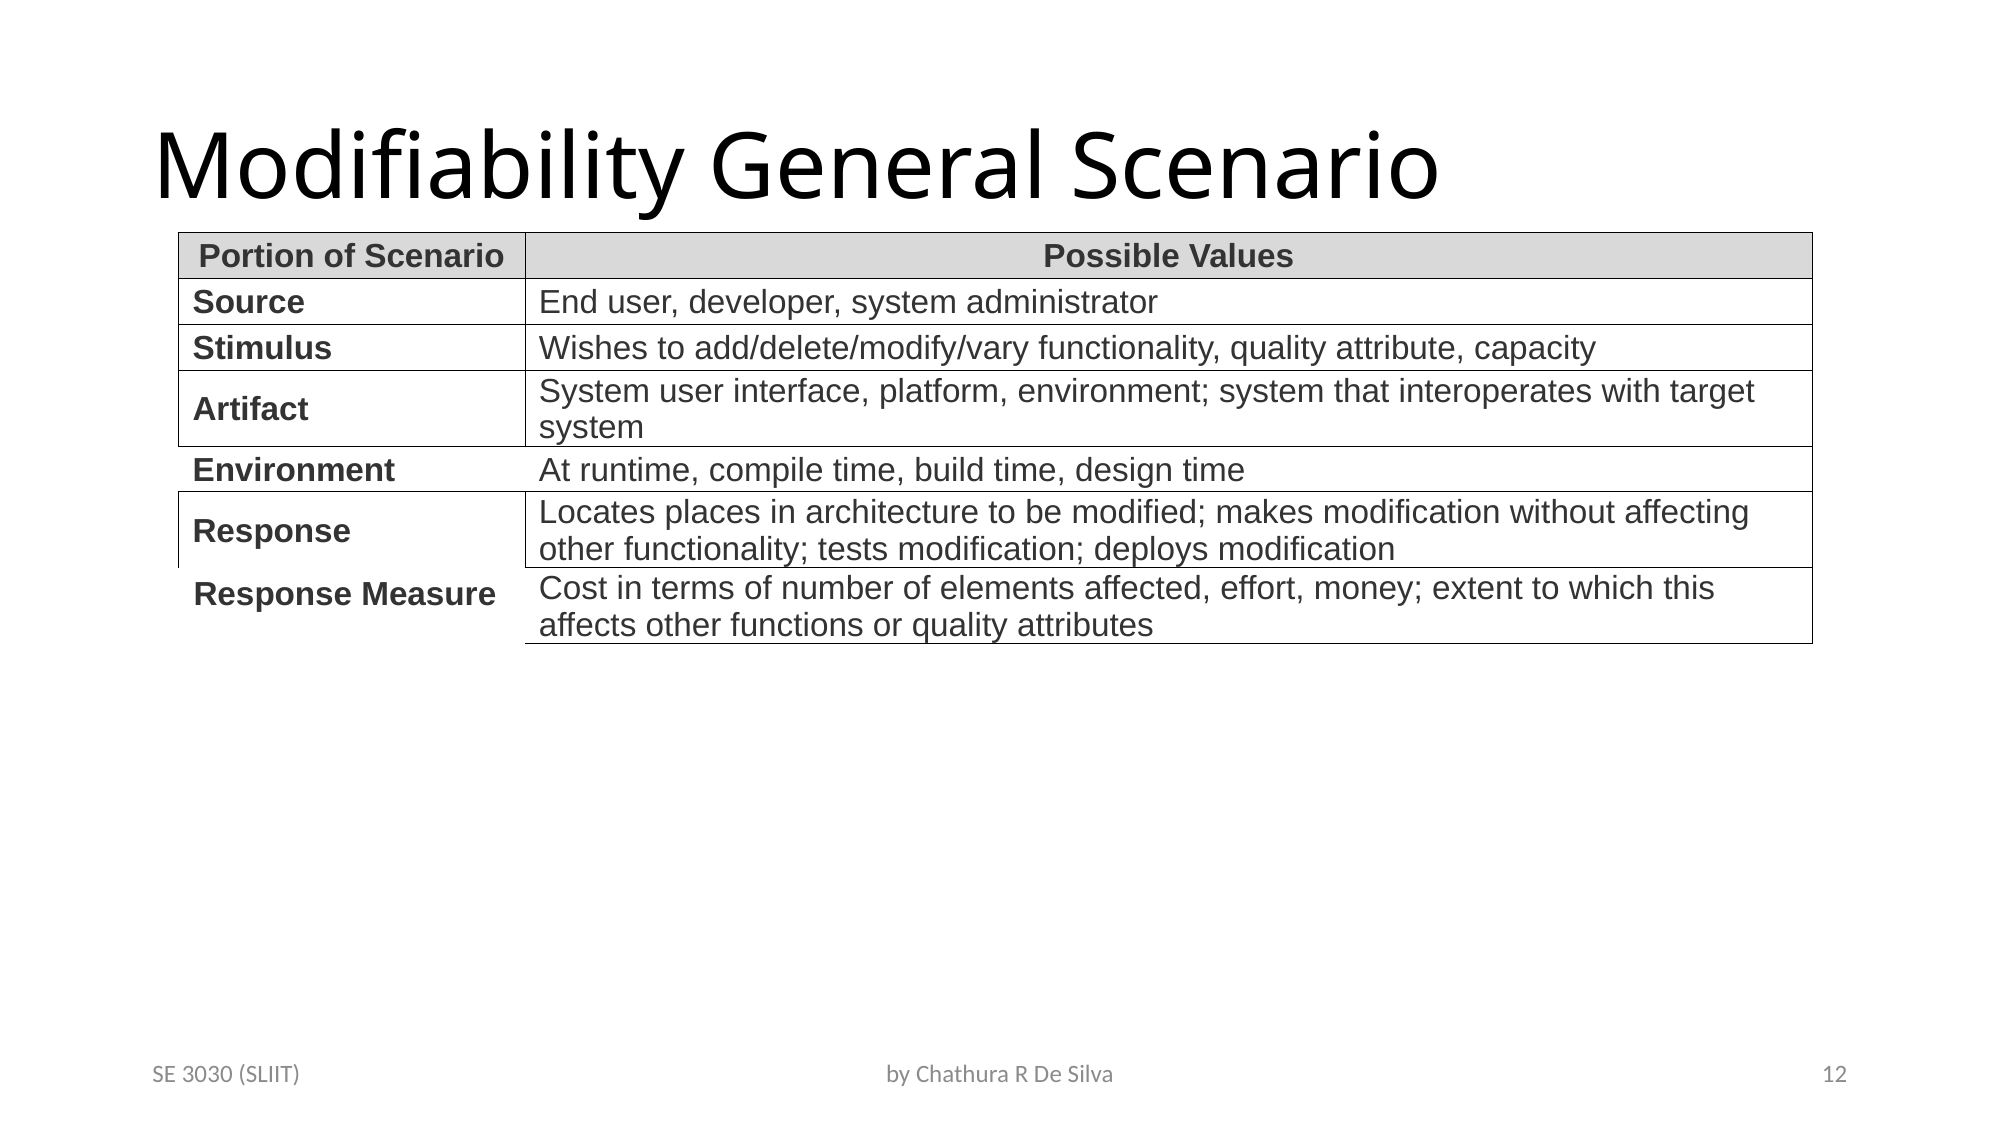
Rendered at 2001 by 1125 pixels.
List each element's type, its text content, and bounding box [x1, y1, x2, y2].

title Modifiability General Scenario [137, 59, 1863, 278]
slide_number 12 [1412, 1042, 1863, 1103]
table_cell Response [179, 492, 525, 568]
table_cell Response Measure [178, 568, 525, 643]
table_header Possible Values [526, 233, 1812, 278]
table_cell Cost in terms of number of elements affected, effort, money; extent to which this affects other functions or quality attributes [525, 568, 1812, 643]
table_cell Wishes to add/delete/modify/vary functionality, quality attribute, capacity [526, 325, 1812, 370]
table_cell At runtime, compile time, build time, design time [525, 447, 1812, 491]
table_cell Artifact [179, 371, 525, 446]
table_cell System user interface, platform, environment; system that interoperates with target system [526, 371, 1812, 446]
table_cell End user, developer, system administrator [526, 279, 1812, 324]
table_cell Locates places in architecture to be modified; makes modification without affecting other functionality; tests modification; deploys modification [526, 492, 1812, 567]
slide_number SE 3030 (SLIIT) [137, 1042, 588, 1103]
table_cell Environment [178, 447, 525, 491]
table_header Portion of Scenario [179, 233, 525, 278]
table_cell Stimulus [179, 325, 525, 370]
footer by Chathura R De Silva [662, 1042, 1338, 1103]
table_cell Source [179, 279, 525, 324]
